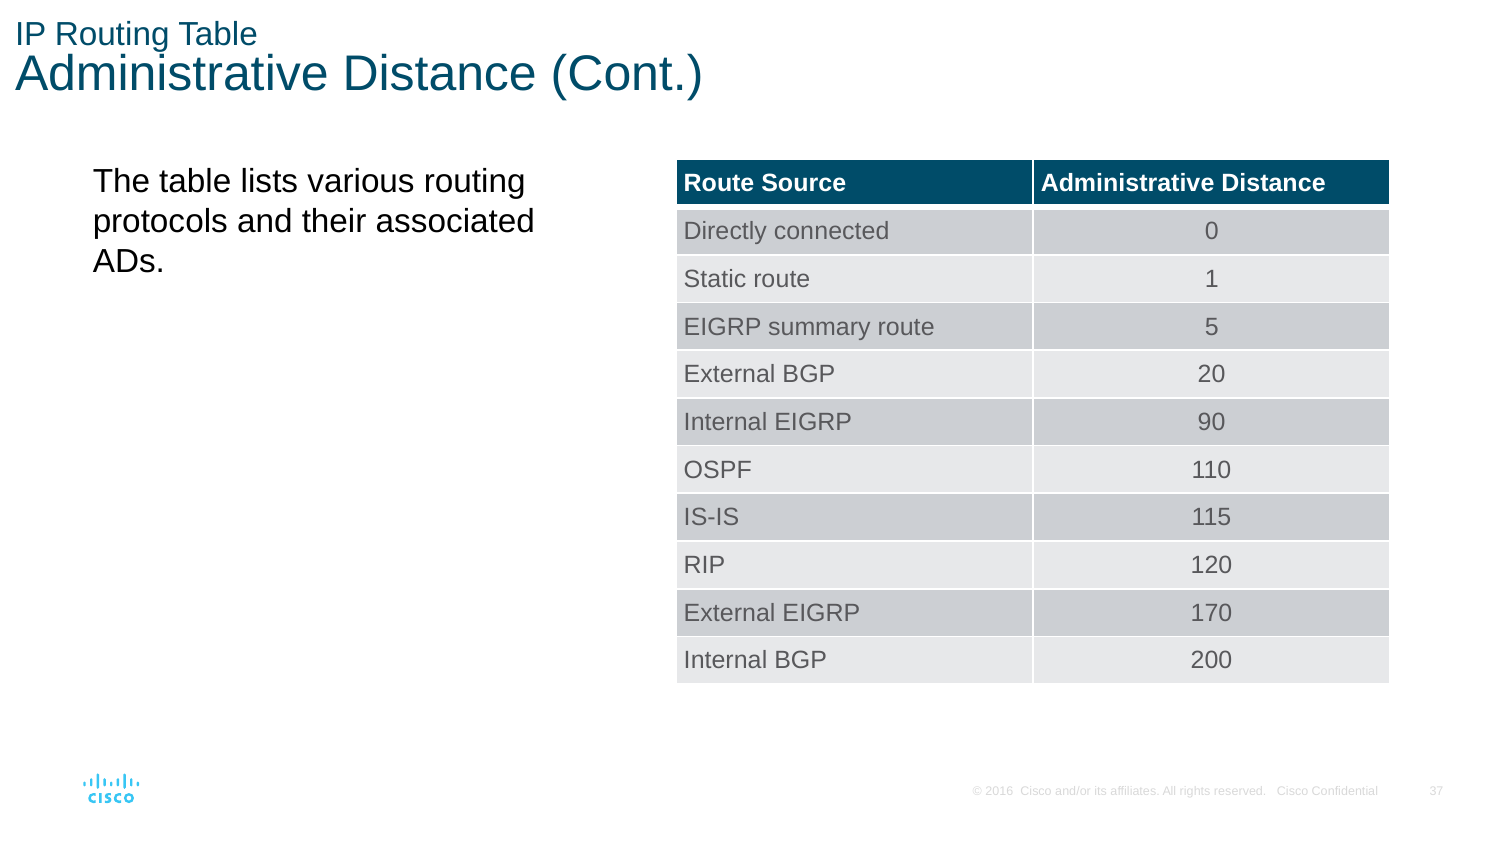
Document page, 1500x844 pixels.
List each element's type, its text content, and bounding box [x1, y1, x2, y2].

table_cell Internal BGP [677, 637, 1032, 683]
table_cell IS-IS [677, 494, 1032, 540]
table_cell 115 [1034, 494, 1389, 540]
table_cell 170 [1034, 590, 1389, 636]
table_cell 1 [1034, 256, 1389, 302]
table_cell 0 [1034, 210, 1389, 254]
table_cell 5 [1034, 303, 1389, 349]
table_cell 200 [1034, 637, 1389, 683]
title IP Routing Table Administrative Distance (Cont.) [0, 0, 1369, 121]
list The table lists various routing protocols and their associated ADs. [77, 151, 627, 726]
table_header Route Source [677, 160, 1032, 204]
table_cell RIP [677, 542, 1032, 588]
table_cell 20 [1034, 351, 1389, 397]
table_cell External BGP [677, 351, 1032, 397]
table_cell Static route [677, 256, 1032, 302]
table_cell Internal EIGRP [677, 399, 1032, 445]
table_cell 120 [1034, 542, 1389, 588]
table_cell OSPF [677, 446, 1032, 492]
table_cell 90 [1034, 399, 1389, 445]
table_cell Directly connected [677, 210, 1032, 254]
table_header Administrative Distance [1034, 160, 1389, 204]
table_cell EIGRP summary route [677, 303, 1032, 349]
table_cell External EIGRP [677, 590, 1032, 636]
table_cell 110 [1034, 446, 1389, 492]
